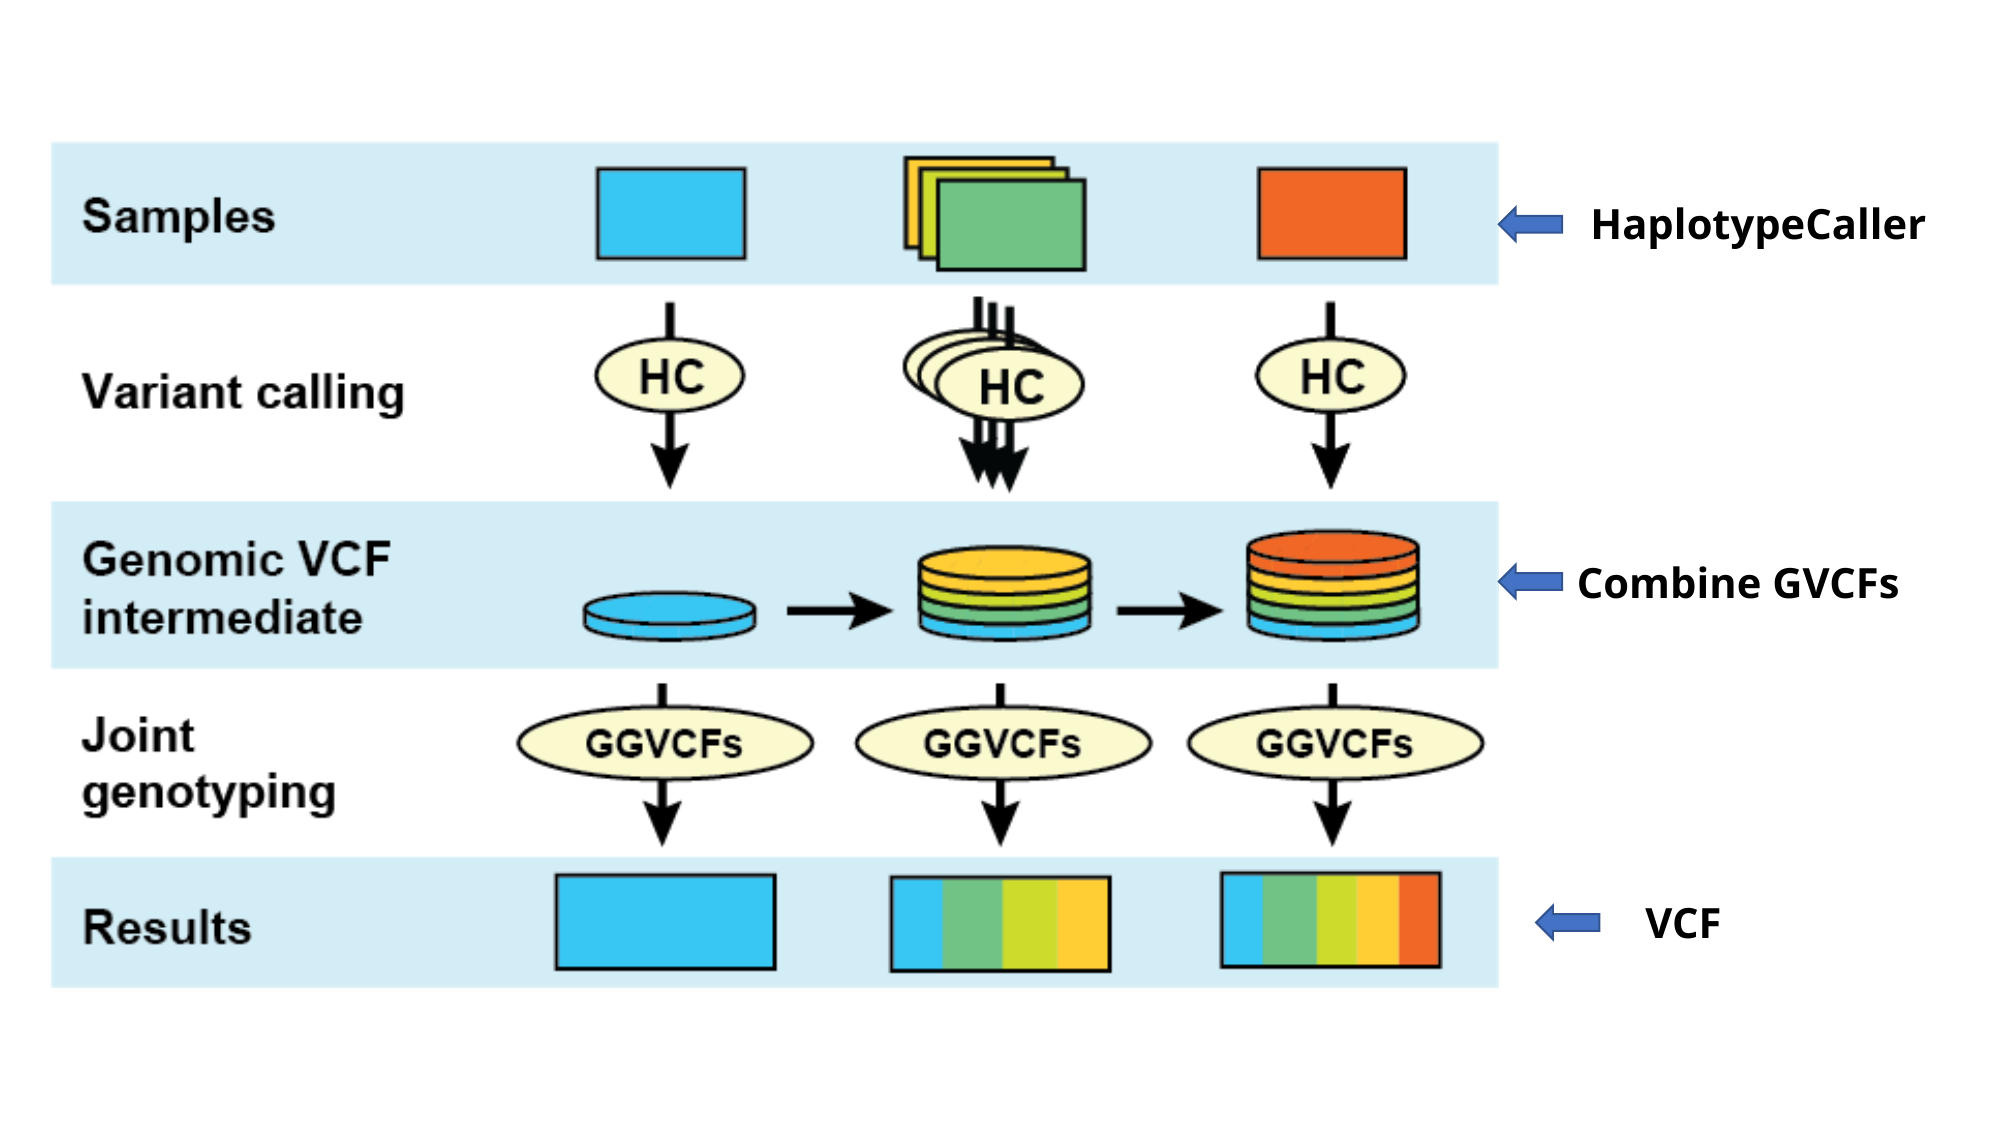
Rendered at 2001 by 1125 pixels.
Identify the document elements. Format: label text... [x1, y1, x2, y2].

text_box [1534, 903, 1601, 942]
text_box VCF [1630, 889, 2000, 955]
text_box [1499, 205, 1564, 244]
text_box [1499, 562, 1564, 601]
text_box HaplotypeCaller [1575, 190, 1945, 255]
picture [42, 137, 1499, 988]
text_box Combine GVCFs [1562, 549, 1932, 615]
